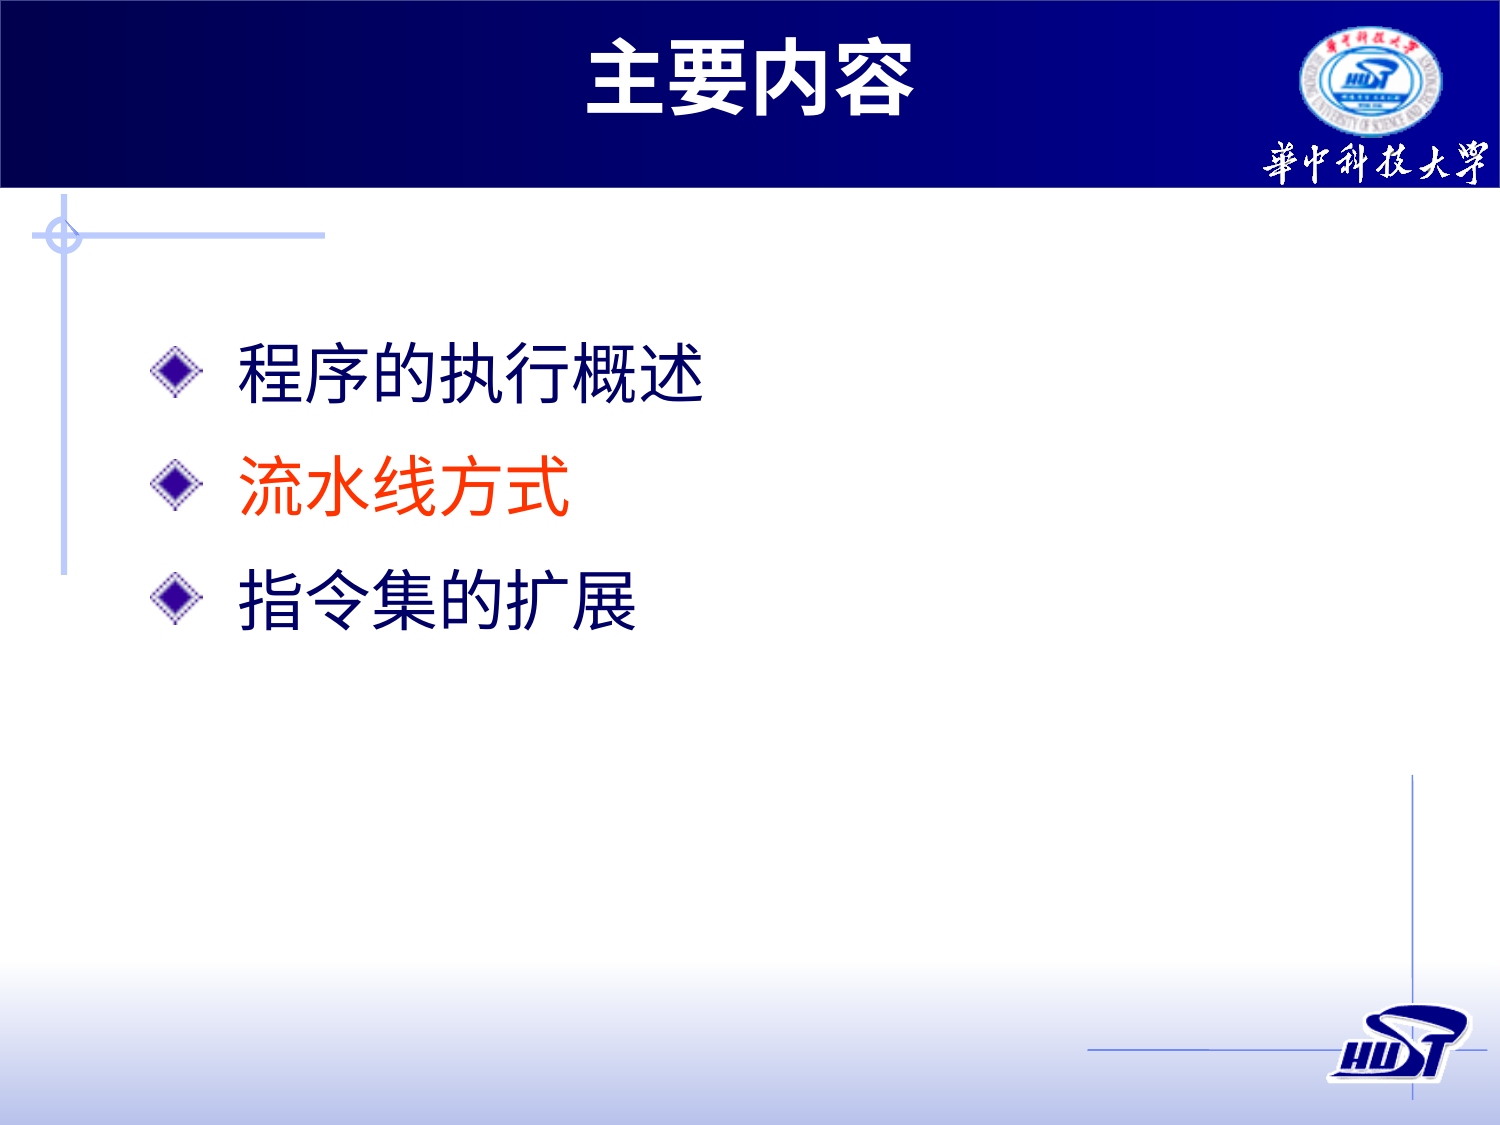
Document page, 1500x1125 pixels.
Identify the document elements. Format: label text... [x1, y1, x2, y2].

text_box 主要内容 [74, 16, 1425, 135]
picture [150, 459, 203, 511]
picture [1299, 26, 1443, 138]
picture [150, 572, 203, 625]
picture [150, 346, 203, 398]
picture [1262, 140, 1488, 185]
list 程序的执行概述 流水线方式 指令集的扩展 [135, 324, 1380, 970]
